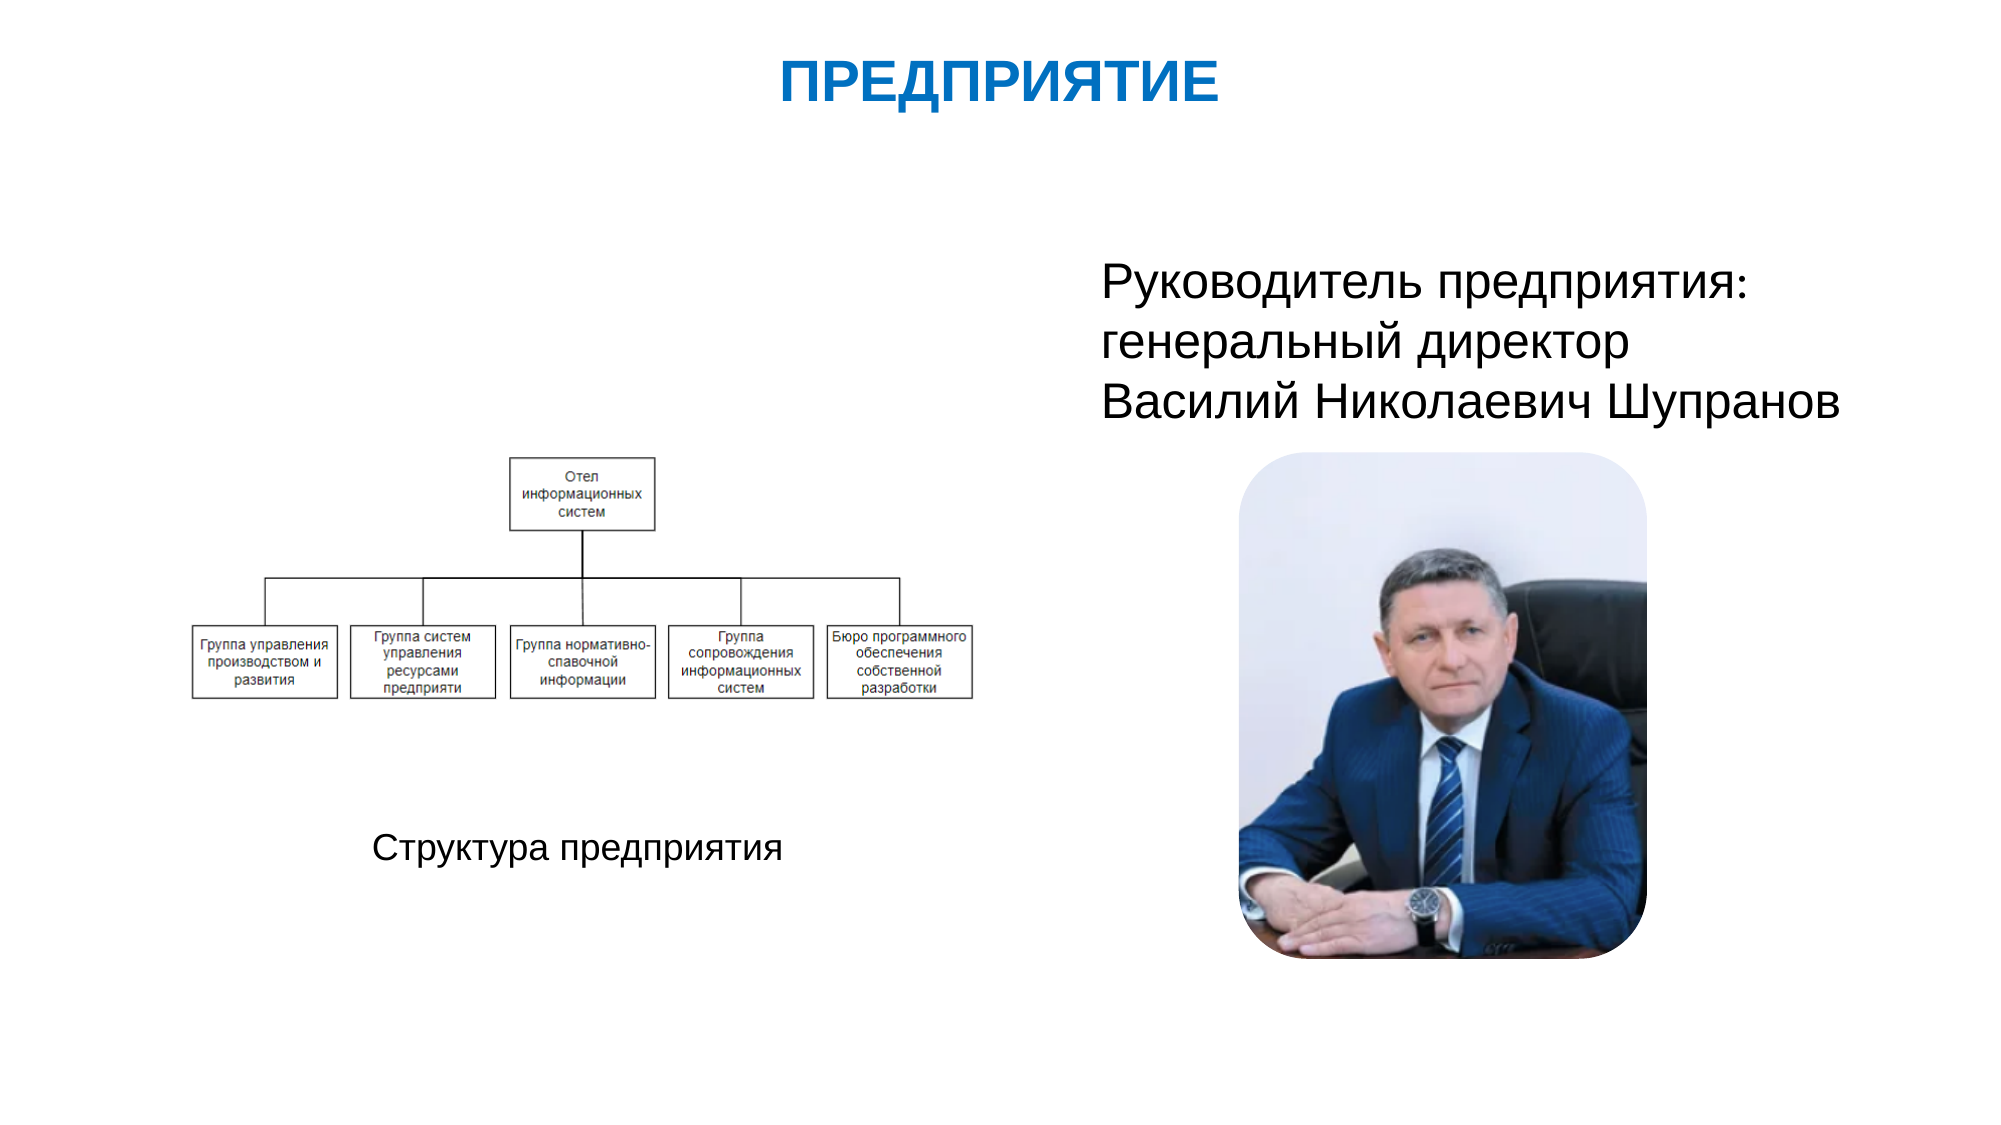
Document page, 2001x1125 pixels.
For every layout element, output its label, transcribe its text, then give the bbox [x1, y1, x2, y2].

text_box ПРЕДПРИЯТИЕ [426, 30, 1574, 135]
text_box Структура предприятия [205, 815, 951, 876]
text_box Руководитель предприятия: генеральный директор Василий Николаевич Шупранов [1086, 241, 1979, 436]
picture [135, 407, 1039, 752]
picture [1238, 452, 1647, 959]
